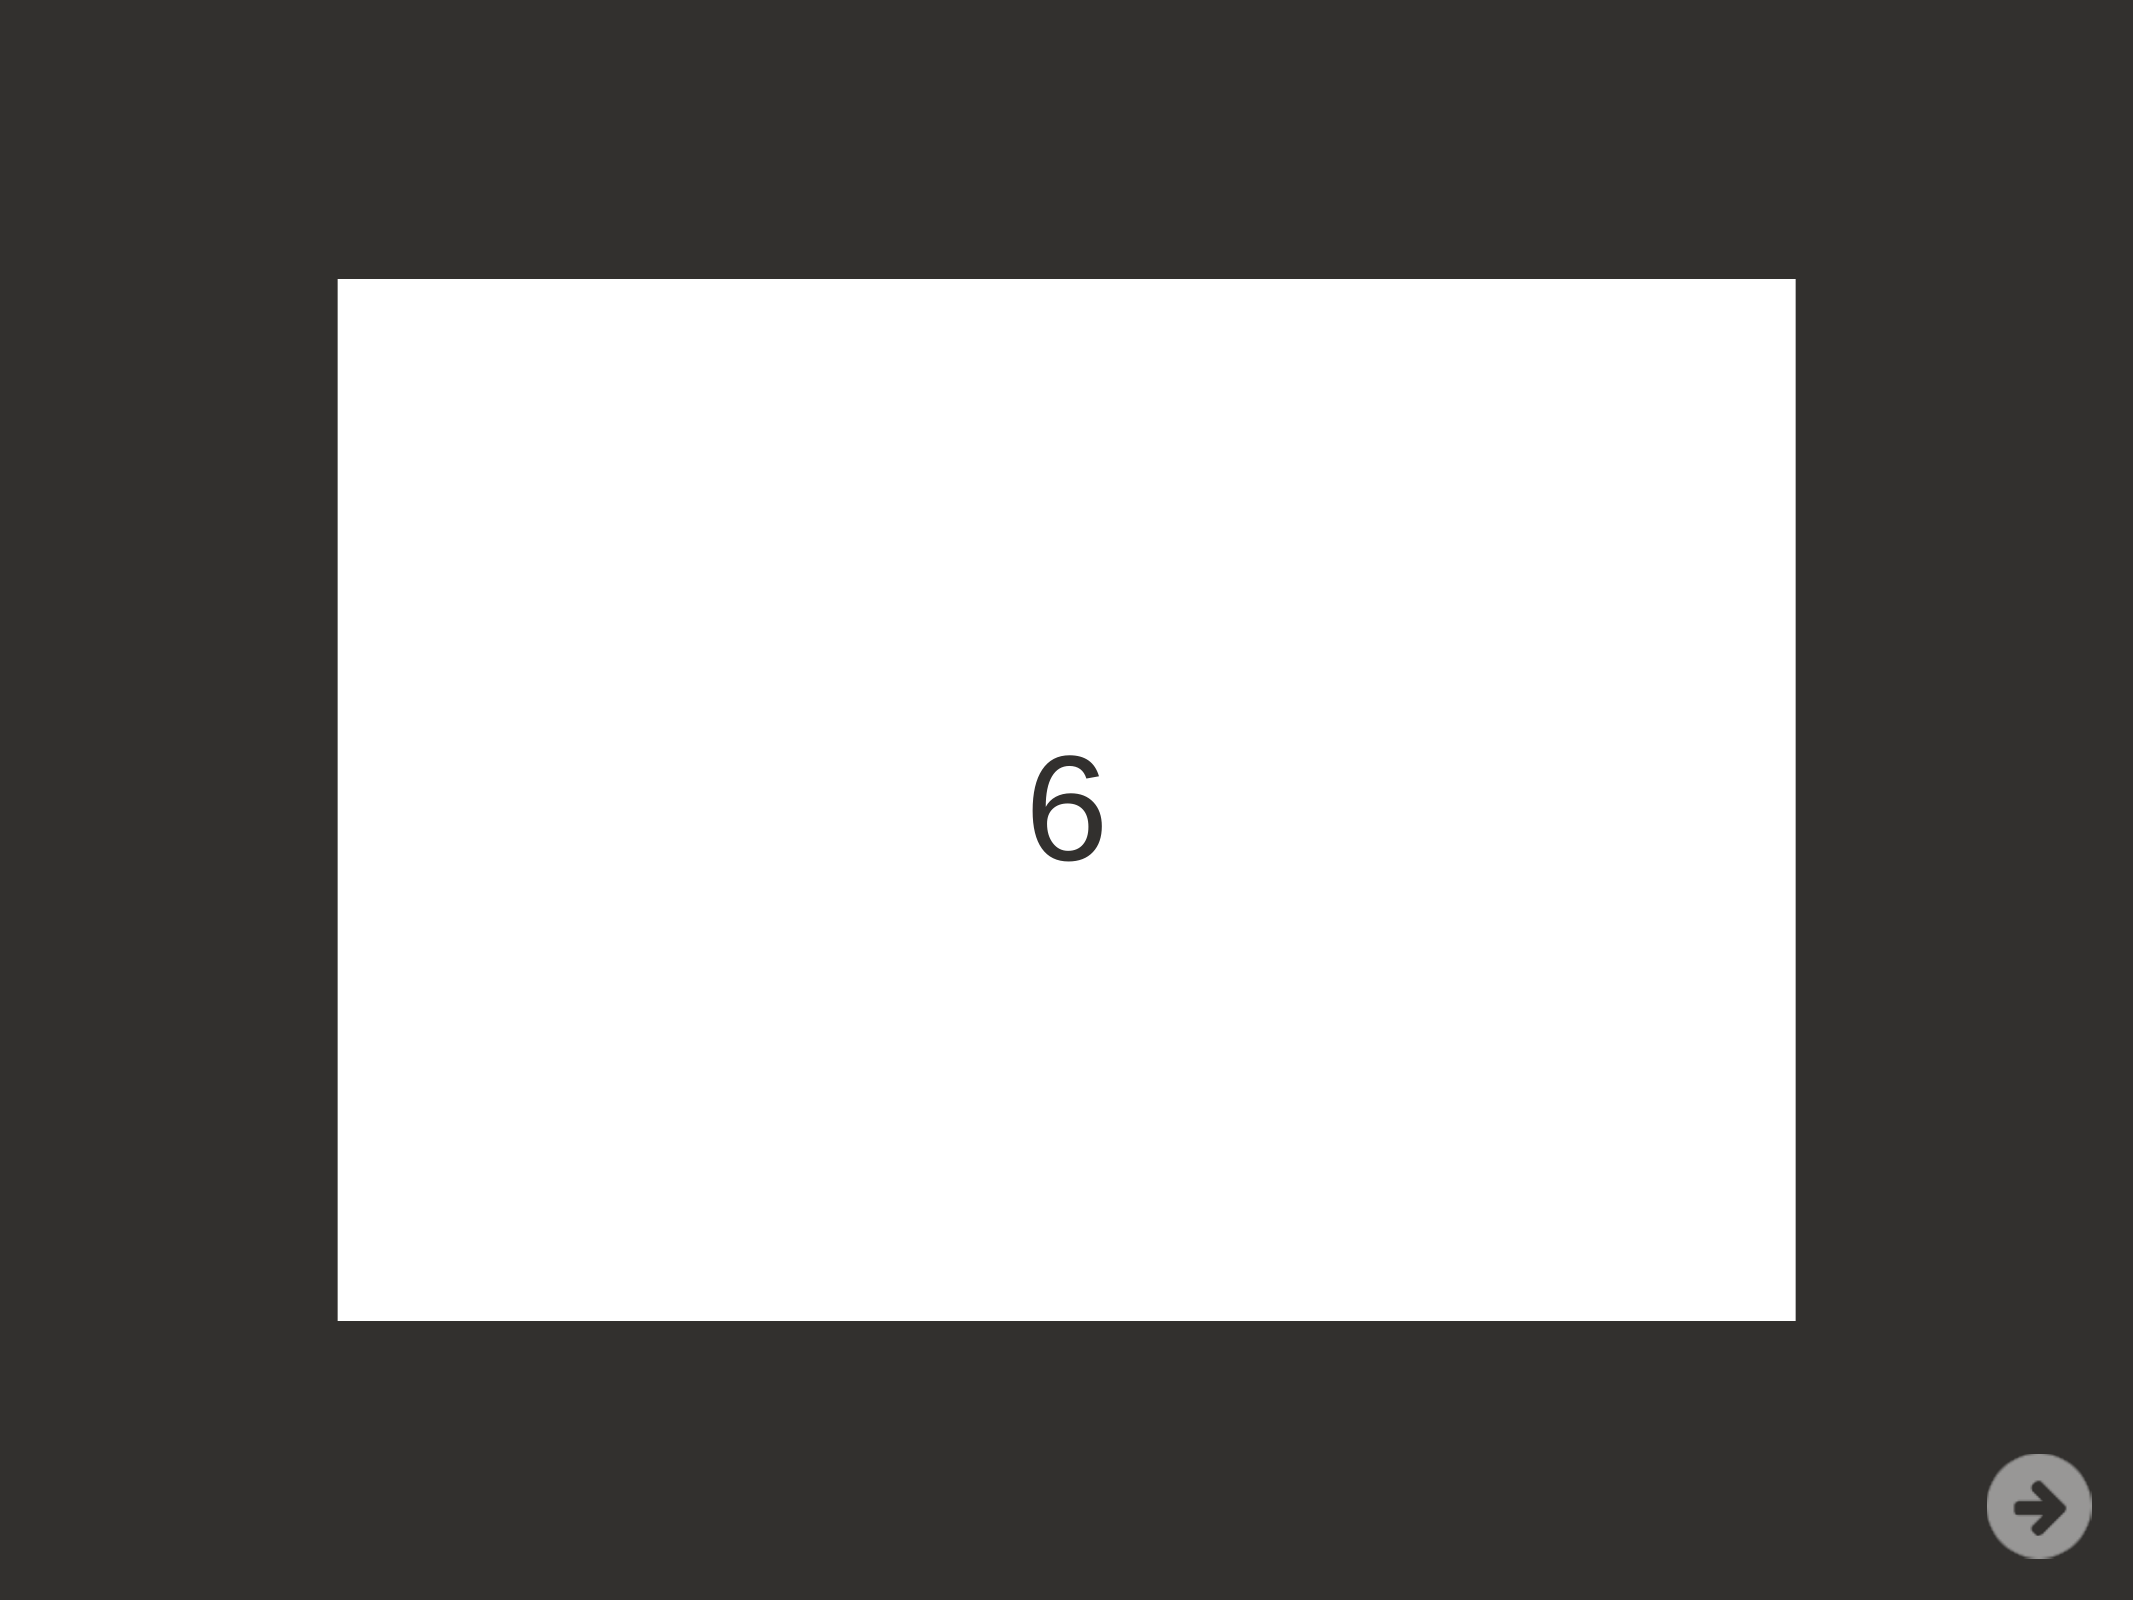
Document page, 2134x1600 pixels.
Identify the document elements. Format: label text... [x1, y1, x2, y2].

picture [1987, 1453, 2092, 1559]
title 6 [337, 279, 1796, 1321]
